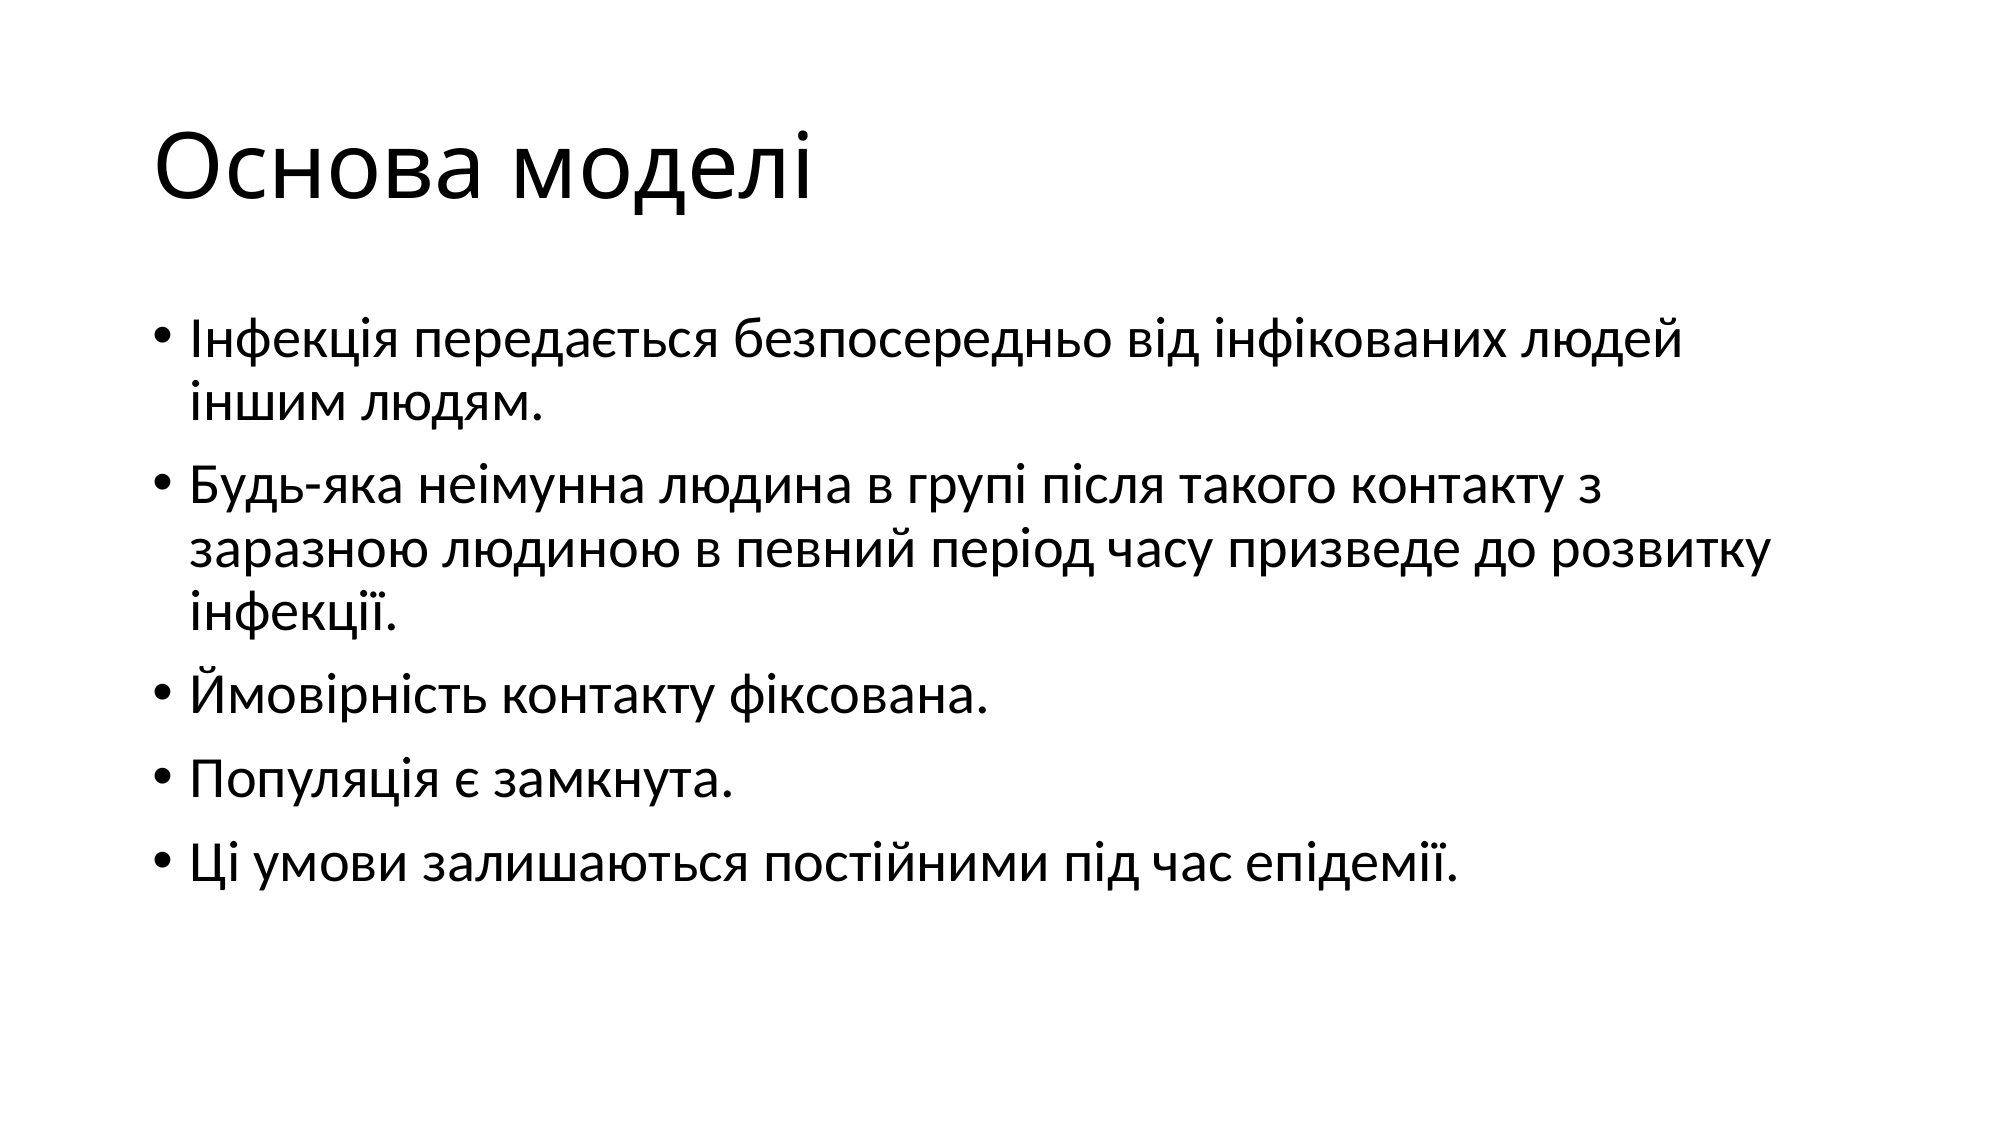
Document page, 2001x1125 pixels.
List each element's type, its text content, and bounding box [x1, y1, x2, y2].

title Основа моделі [137, 59, 1863, 278]
list Інфекція передається безпосередньо від інфікованих людей іншим людям. Будь-яка неімунна людина в групі після такого контакту з заразною людиною в певний період часу призведе до розвитку інфекції. Ймовірність контакту фіксована. Популяція є замкнута. Ці умови залишаються постійними під час епідемії. [137, 299, 1863, 1014]
